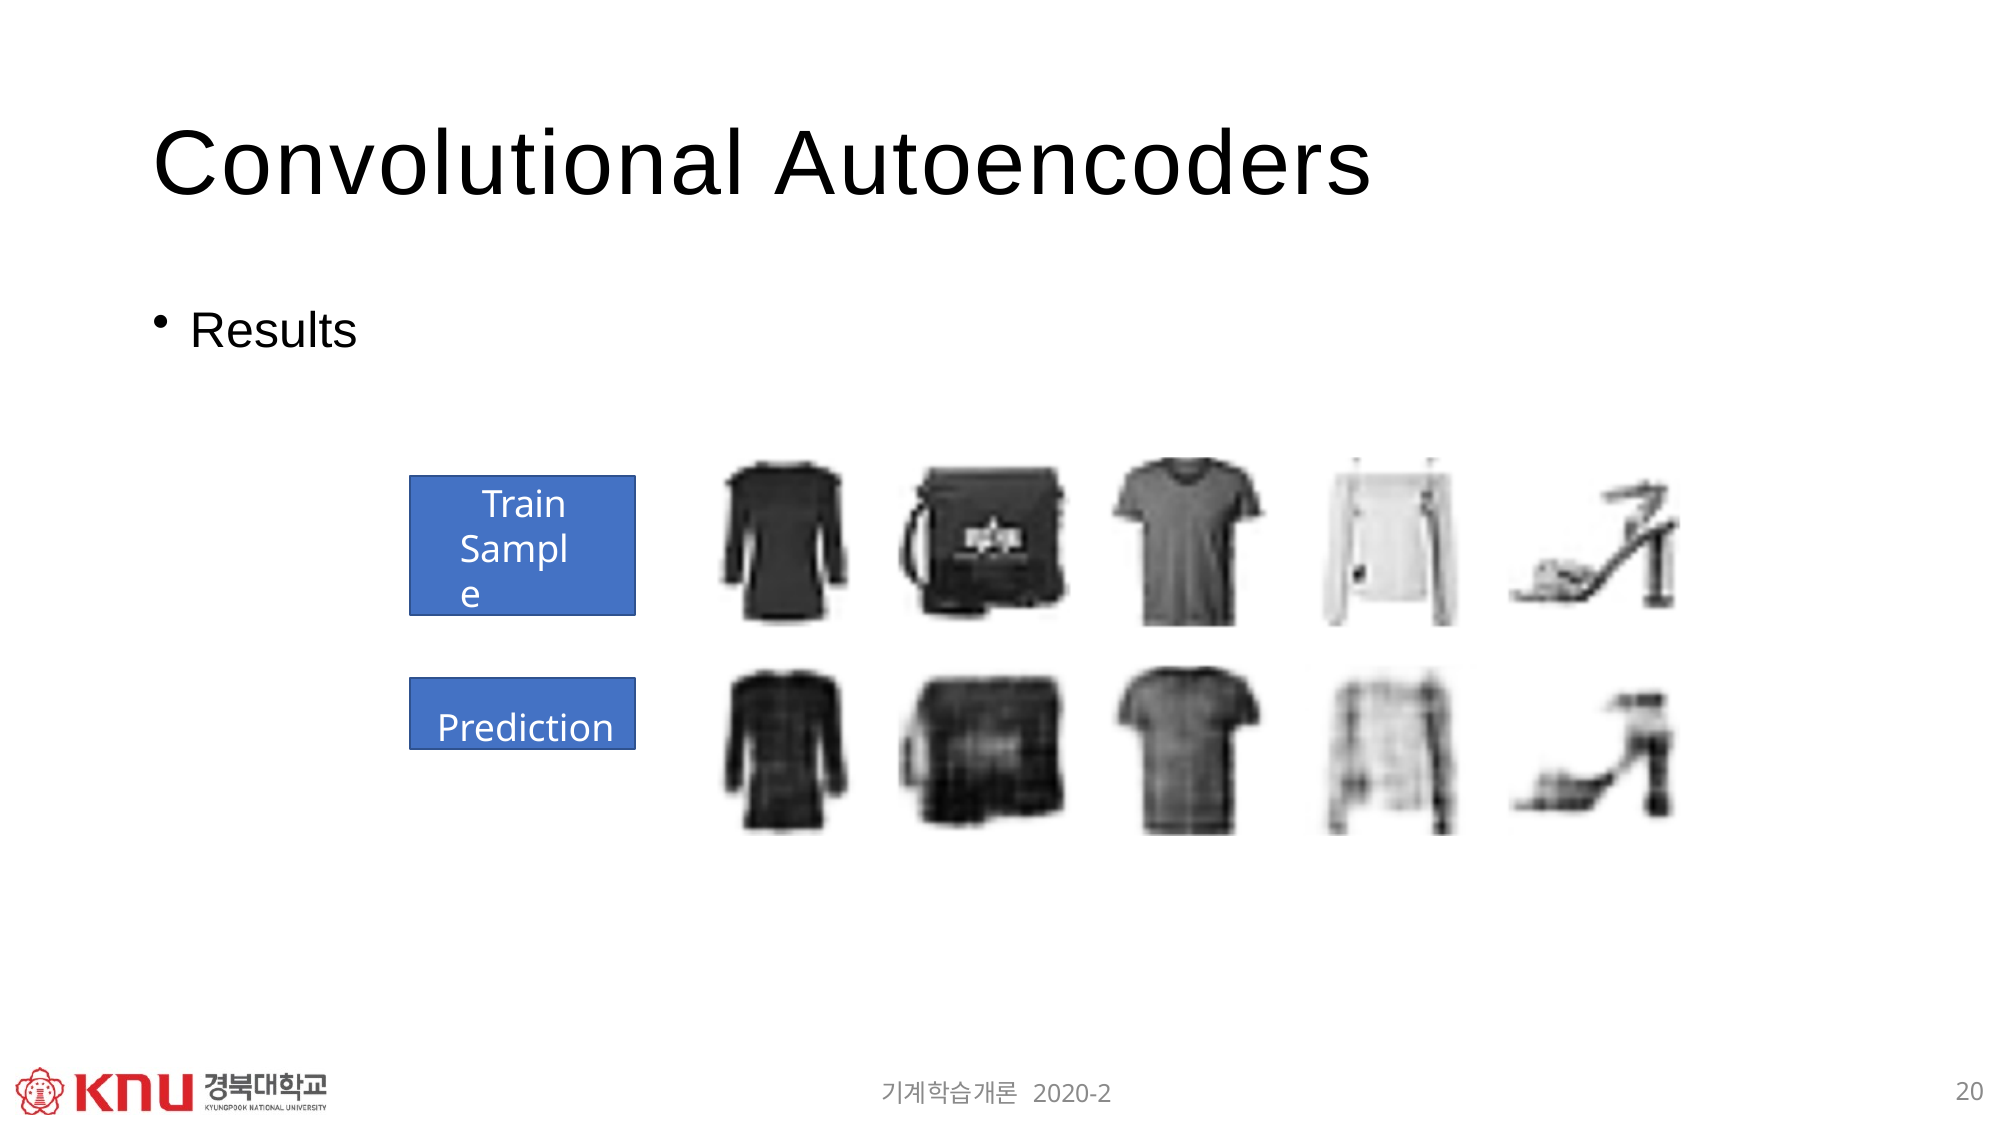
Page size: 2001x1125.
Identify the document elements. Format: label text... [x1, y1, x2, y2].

picture [15, 1067, 327, 1115]
text_box Results [150, 295, 362, 358]
footer 기계학습개론 2020-2 [878, 1073, 1121, 1125]
title Convolutional Autoencoders [150, 100, 1378, 291]
text_box Prediction [409, 677, 635, 750]
slide_number 20 [1949, 1071, 1990, 1125]
text_box Train Sample [409, 475, 635, 615]
text_box [716, 457, 1681, 836]
